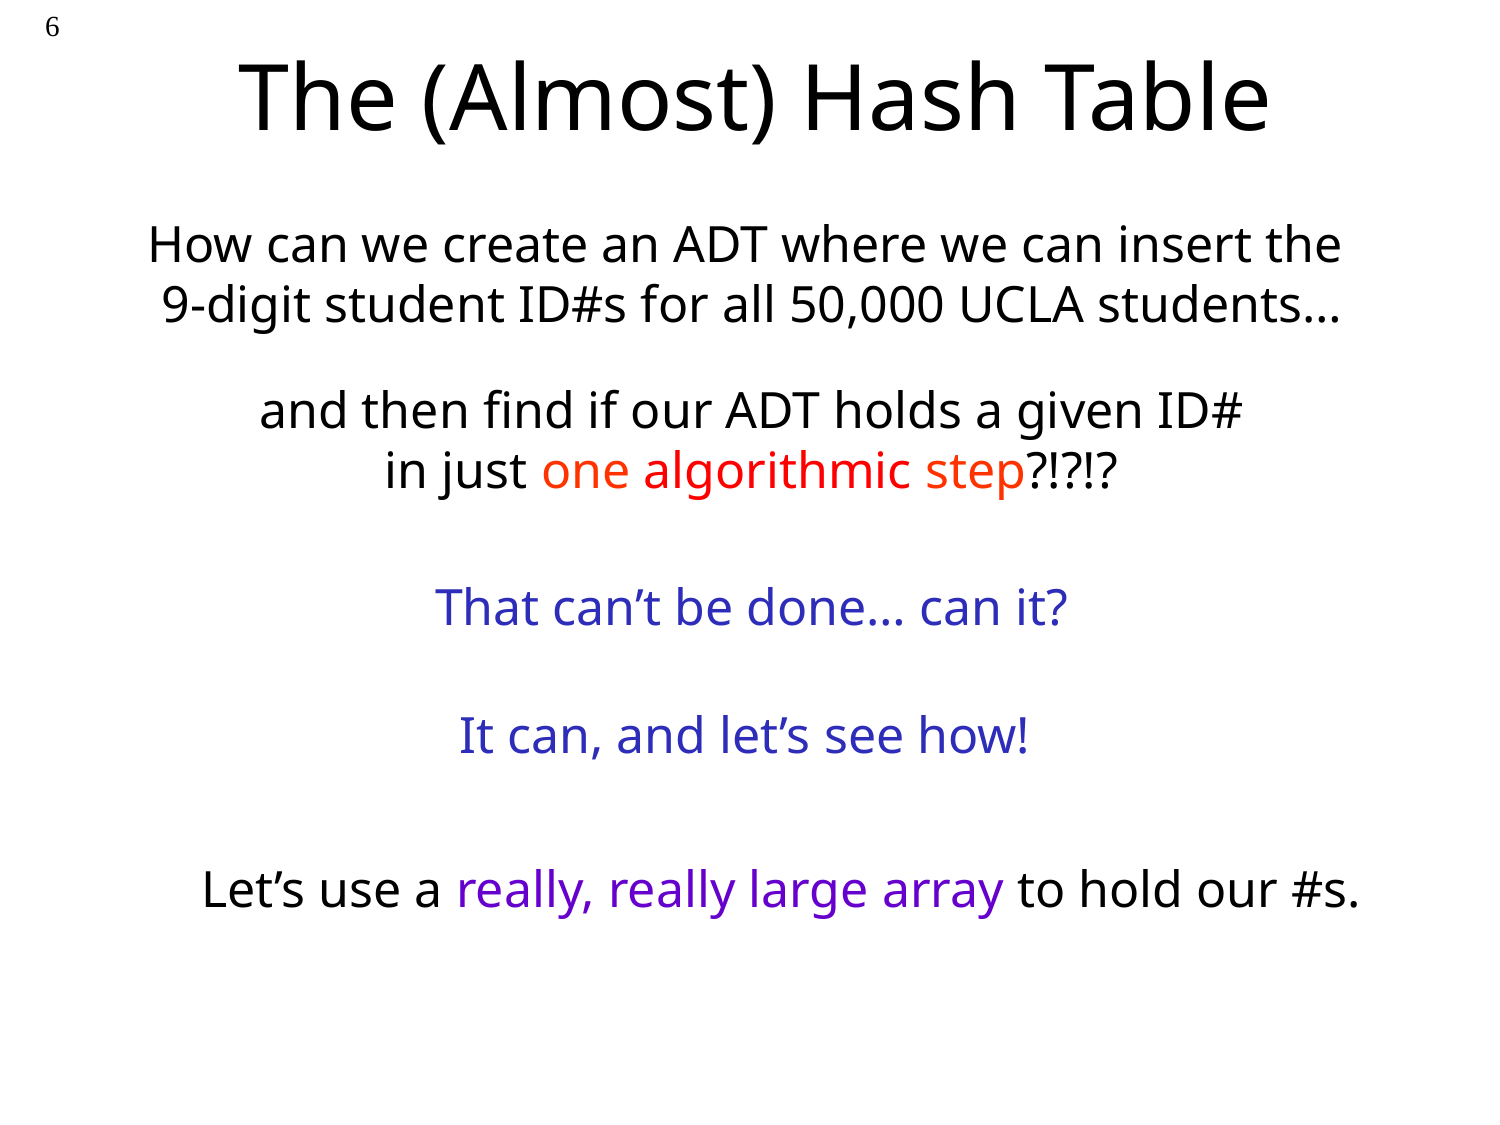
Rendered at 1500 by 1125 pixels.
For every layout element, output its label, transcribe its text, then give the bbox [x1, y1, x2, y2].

text_box It can, and let’s see how! [82, 695, 1421, 771]
text_box That can’t be done… can it? [82, 568, 1421, 643]
title The (Almost) Hash Table [50, 0, 1462, 188]
text_box and then find if our ADT holds a given ID# in just one algorithmic step?!?!? [113, 371, 1390, 507]
slide_number 6 [0, 0, 50, 76]
text_box How can we create an ADT where we can insert the 9-digit student ID#s for all 50,000 UCLA students… [71, 205, 1433, 341]
text_box Let’s use a really, really large array to hold our #s. [111, 850, 1451, 925]
